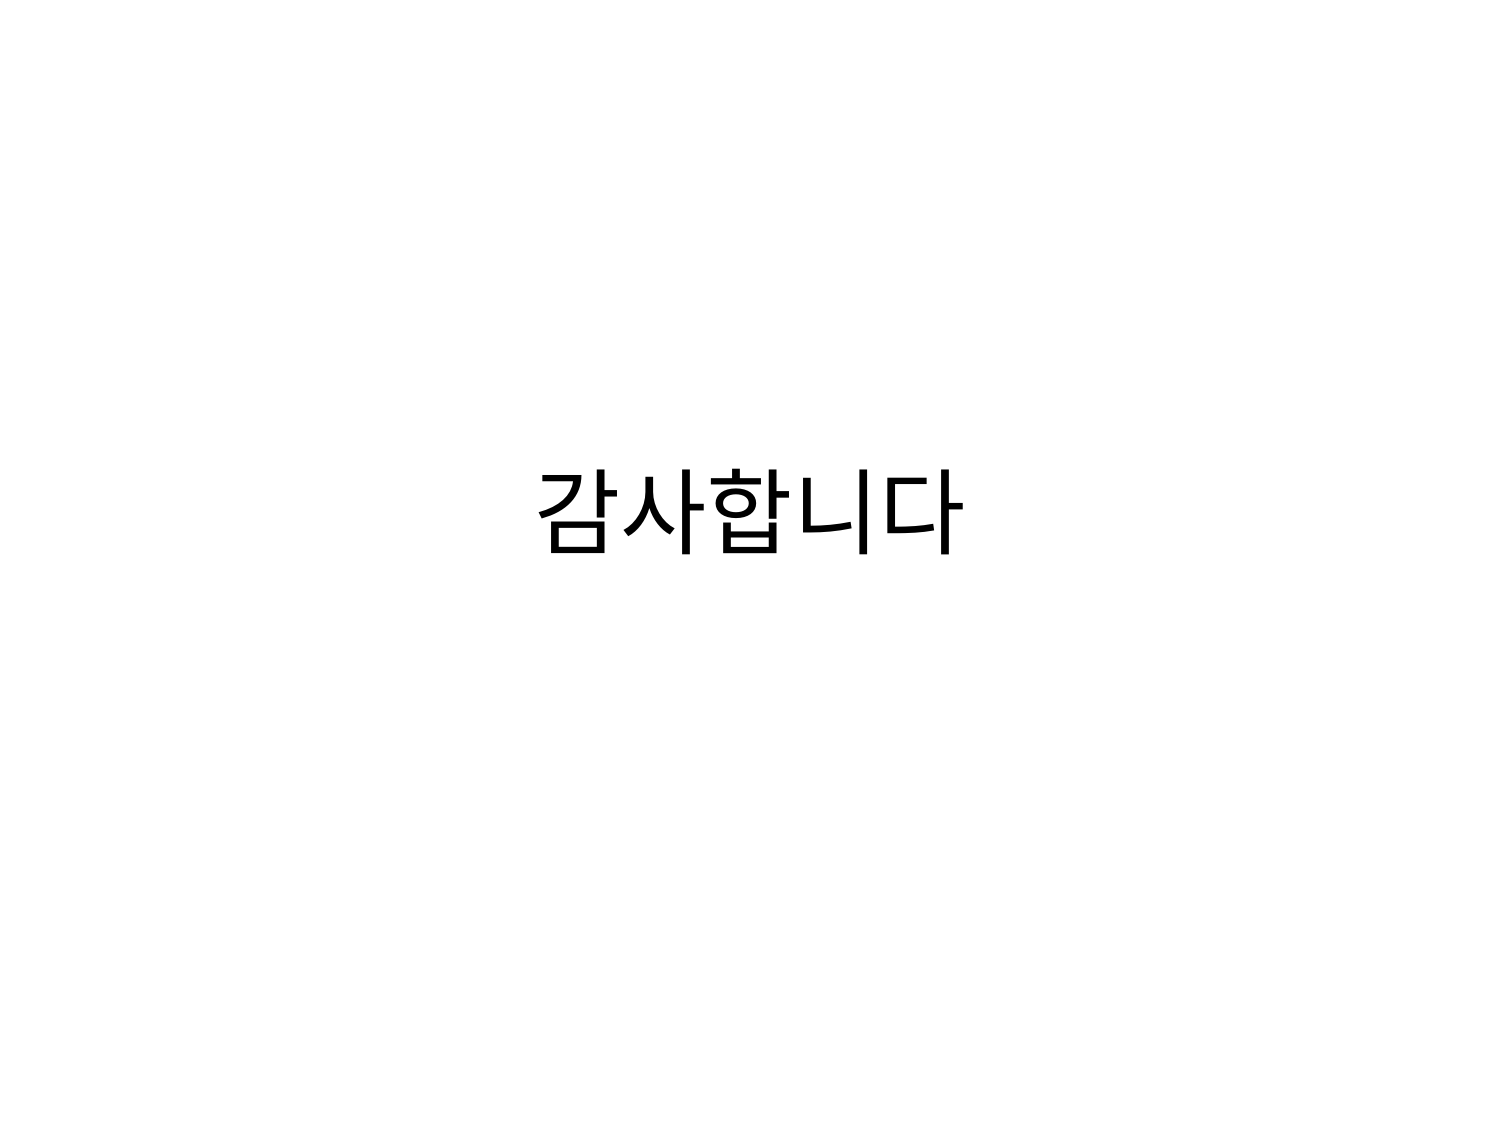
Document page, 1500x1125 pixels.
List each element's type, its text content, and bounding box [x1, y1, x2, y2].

title 감사합니다 [187, 184, 1313, 576]
